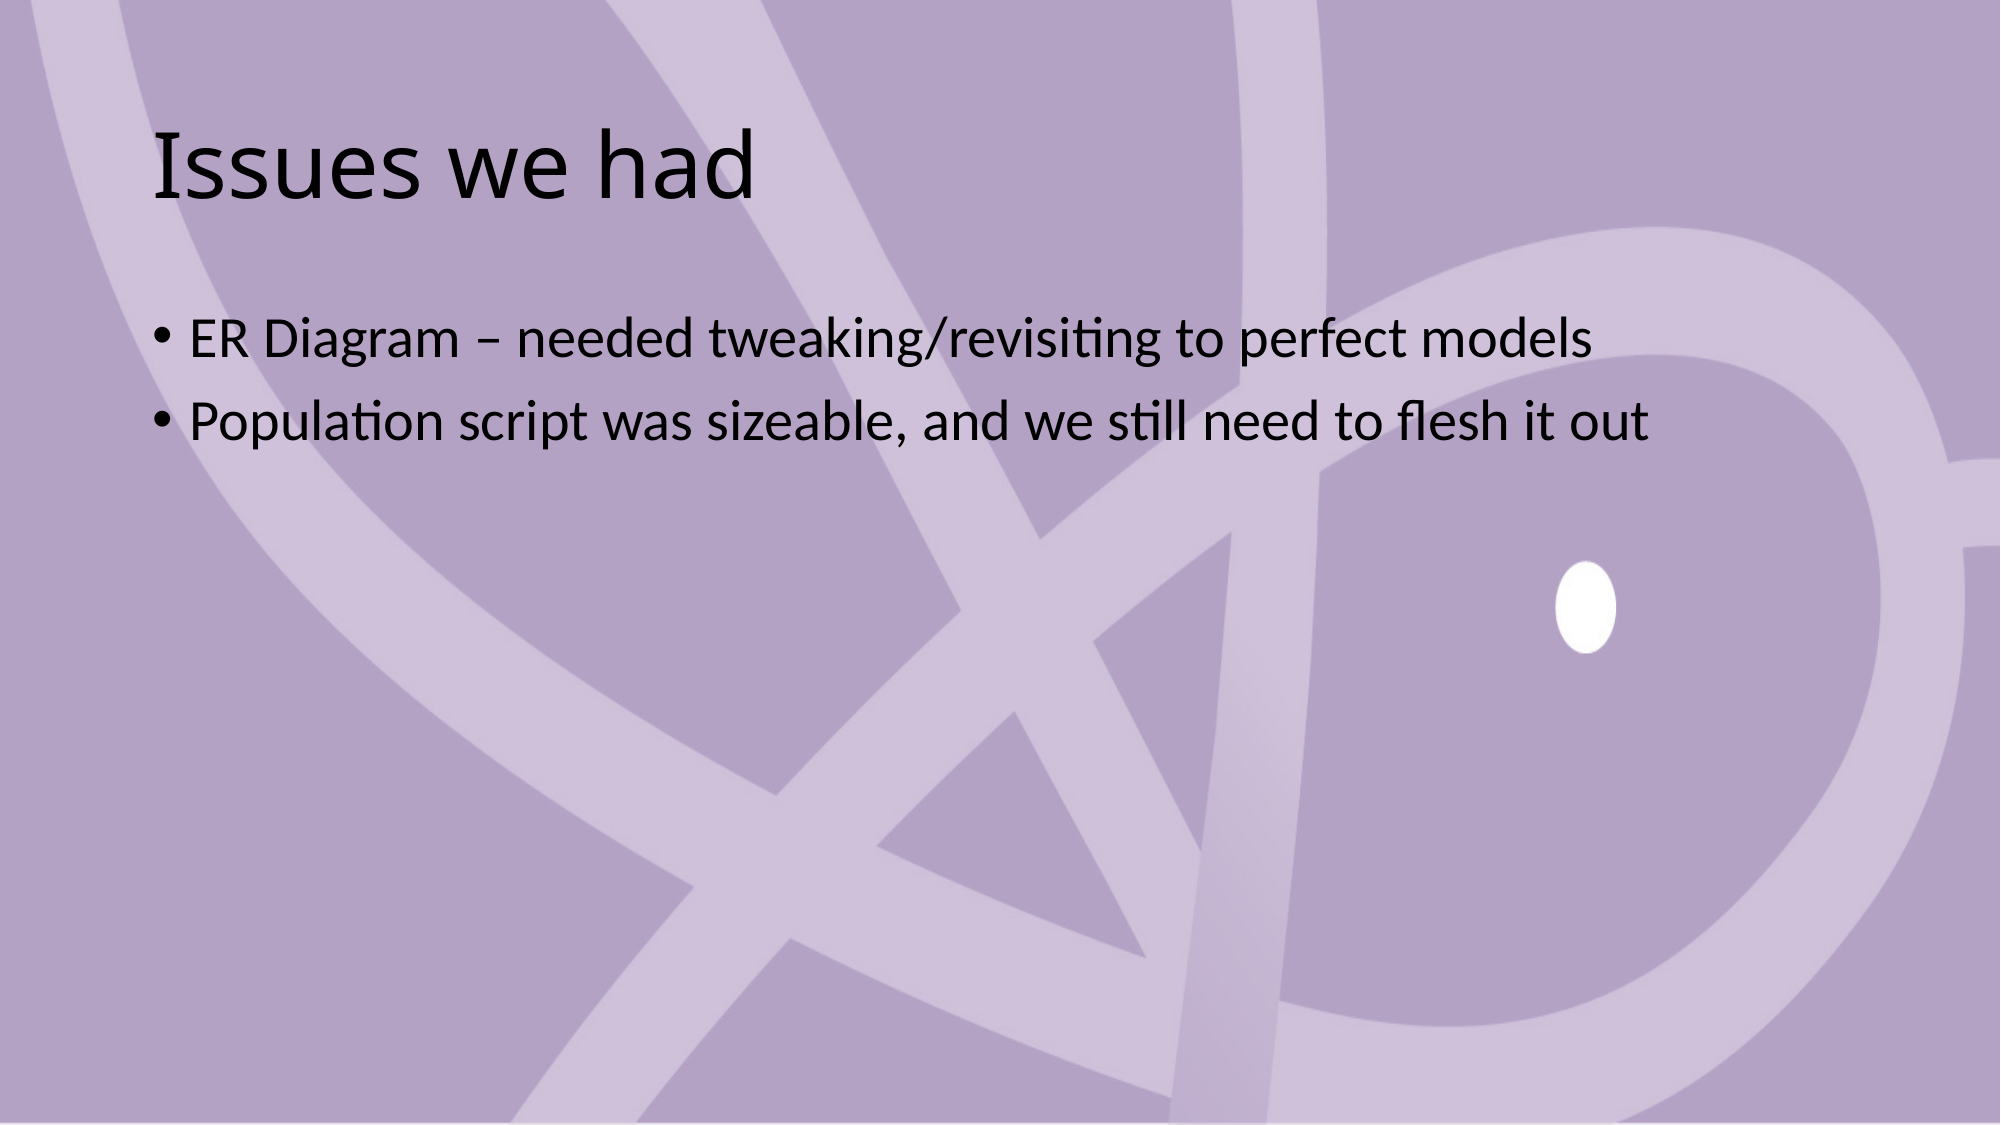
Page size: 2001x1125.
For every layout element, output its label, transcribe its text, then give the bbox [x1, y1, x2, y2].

list ER Diagram – needed tweaking/revisiting to perfect models Population script was sizeable, and we still need to flesh it out [137, 299, 1863, 1014]
title Issues we had [137, 59, 1863, 278]
